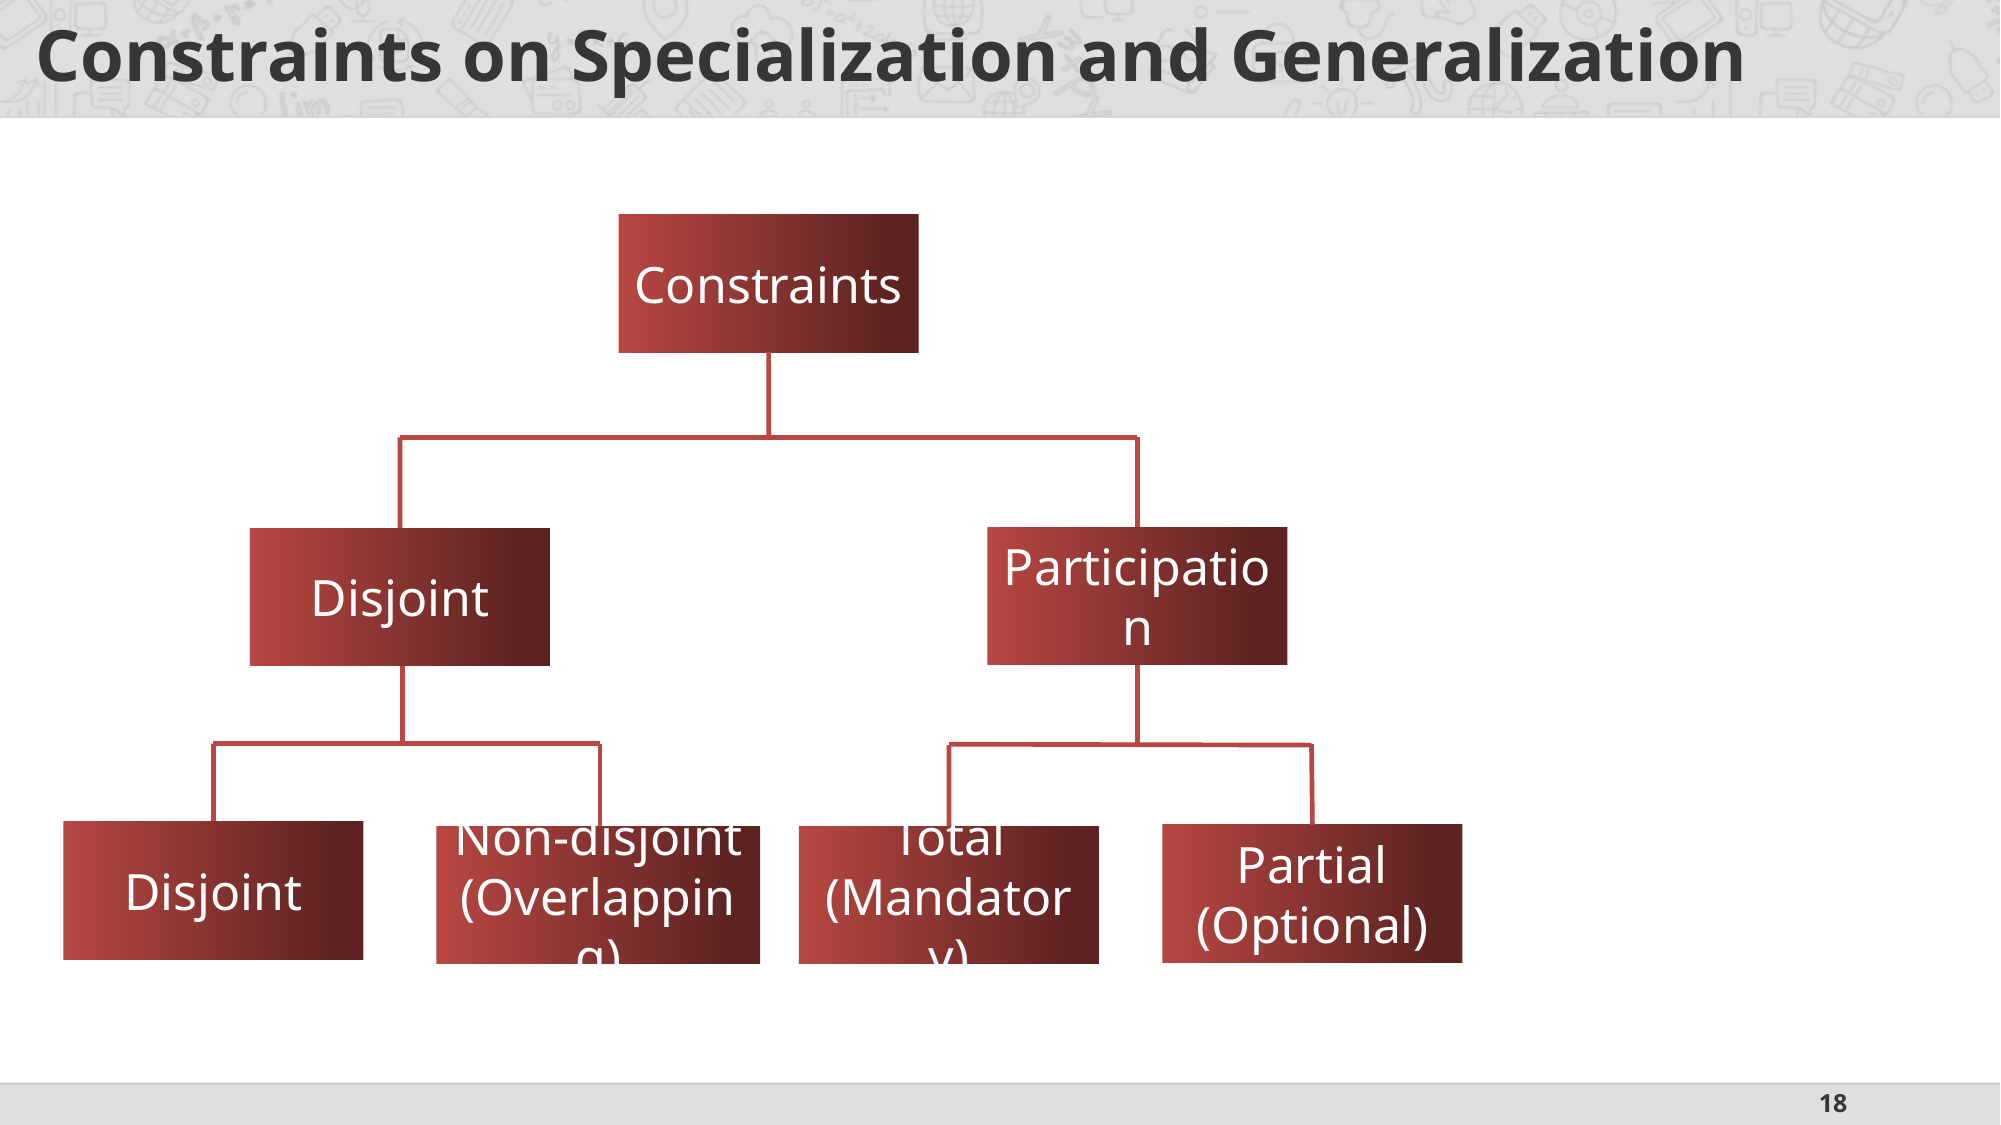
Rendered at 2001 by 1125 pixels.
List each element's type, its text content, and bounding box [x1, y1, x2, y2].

text_box Non-disjoint (Overlapping) [436, 826, 761, 964]
text_box Disjoint [63, 821, 364, 960]
text_box Constraints [618, 214, 919, 353]
text_box Participation [987, 527, 1288, 665]
text_box Partial (Optional) [1162, 824, 1463, 963]
title Constraints on Specialization and Generalization [0, 0, 2000, 117]
text_box Disjoint [249, 528, 550, 666]
text_box Total (Mandatory) [798, 826, 1099, 964]
